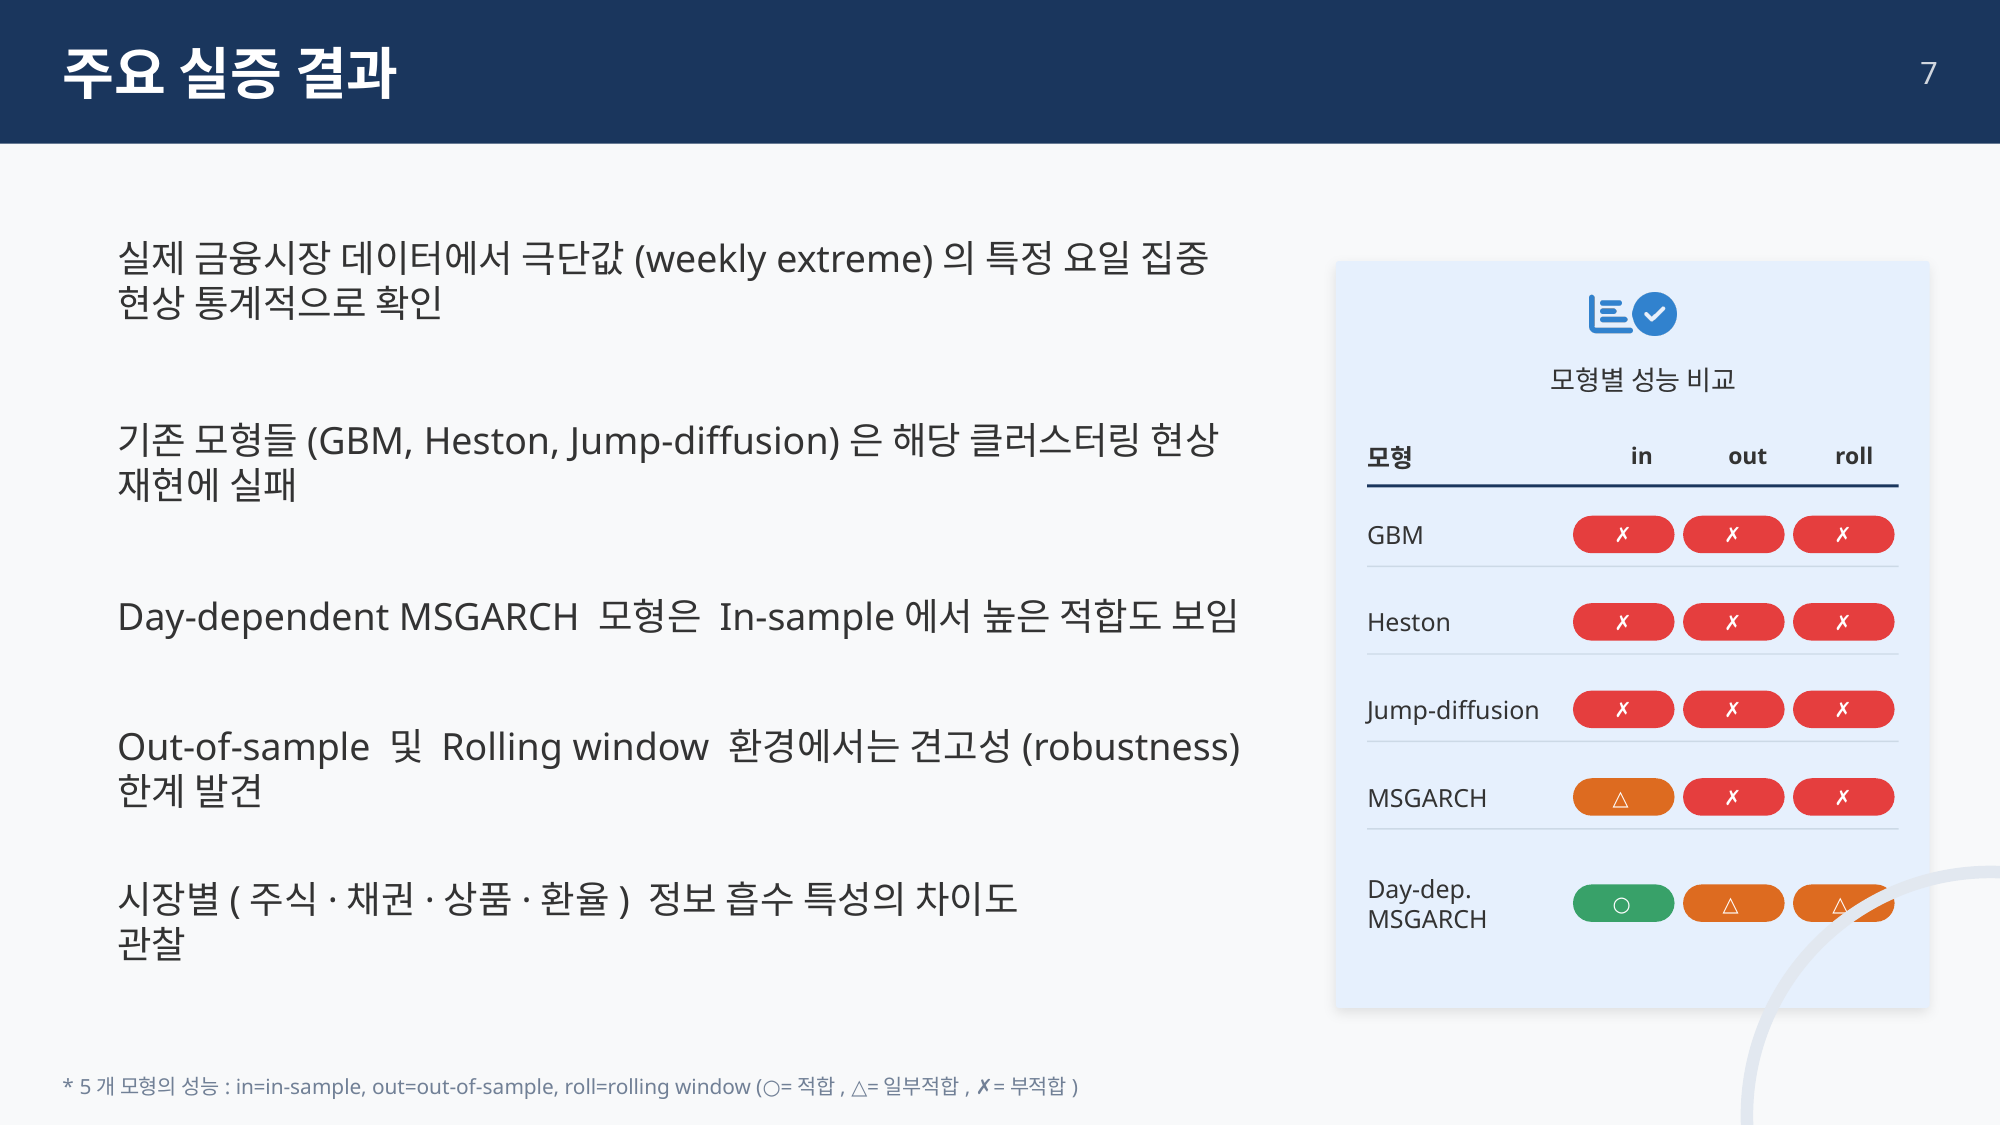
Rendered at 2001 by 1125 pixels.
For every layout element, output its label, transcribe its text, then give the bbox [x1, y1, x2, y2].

text_box △ [1722, 887, 1761, 919]
text_box ✗ [1834, 606, 1870, 638]
text_box out [1719, 439, 1777, 472]
text_box ✗ [1614, 606, 1650, 638]
text_box [1793, 690, 1895, 729]
text_box [0, 0, 2000, 144]
text_box ✗ [1724, 606, 1760, 638]
text_box ✗ [1724, 781, 1760, 813]
text_box [1793, 515, 1895, 554]
text_box [1572, 690, 1675, 729]
text_box Heston [1367, 603, 1471, 641]
text_box ✗ [1614, 518, 1650, 550]
text_box [1683, 603, 1785, 641]
text_box [1683, 884, 1785, 922]
text_box [0, 144, 2000, 1125]
text_box Out-of-sample 및 Rolling window 환경에서는 견고성(robustness) 한계 발견 [117, 712, 1286, 824]
text_box [1793, 778, 1895, 816]
text_box 주요 실증 결과 [62, 31, 447, 113]
text_box ✗ [1834, 781, 1870, 813]
text_box 기존 모형들(GBM, Heston, Jump-diffusion)은 해당 클러스터링 현상 재현에 실패 [117, 406, 1291, 518]
text_box 시장별(주식·채권·상품·환율) 정보 흡수 특성의 차이도 관찰 [117, 893, 1049, 949]
text_box Day-dep. MSGARCH [1367, 865, 1507, 941]
text_box 7 [1920, 49, 1963, 95]
text_box [1683, 690, 1785, 729]
text_box 모형 [1367, 439, 1433, 477]
text_box △ [1612, 781, 1651, 813]
text_box [1572, 884, 1675, 922]
text_box roll [1826, 439, 1883, 472]
text_box [1572, 778, 1675, 816]
text_box 실제 금융시장 데이터에서 극단값(weekly extreme)의 특정 요일 집중 현상 통계적으로 확인 [117, 224, 1280, 336]
text_box ✗ [1724, 693, 1760, 726]
text_box [1793, 603, 1895, 641]
text_box [1683, 778, 1785, 816]
text_box ✗ [1834, 518, 1870, 550]
text_box ○ [1612, 887, 1651, 919]
text_box 모형별 성능 비교 [1534, 359, 1753, 400]
text_box MSGARCH [1367, 778, 1507, 816]
text_box ✗ [1834, 693, 1870, 726]
text_box [1572, 515, 1675, 554]
text_box Jump-diffusion [1367, 690, 1571, 729]
text_box [1367, 484, 1899, 488]
text_box [1572, 603, 1675, 641]
text_box ✗ [1724, 518, 1760, 550]
text_box [1793, 884, 1891, 922]
text_box [1683, 515, 1785, 554]
text_box ✗ [1614, 693, 1650, 726]
text_box Day-dependent MSGARCH 모형은 In-sample에서 높은 적합도 보임 [117, 587, 1246, 643]
text_box * 5개 모형의 성능: in=in-sample, out=out-of-sample, roll=rolling window (○=적합, △=일부적합, ✗=부적합) [62, 1070, 1128, 1102]
text_box in [1621, 439, 1662, 472]
picture [1589, 292, 1677, 336]
text_box GBM [1367, 515, 1443, 554]
text_box [1746, 871, 2000, 1125]
text_box △ [1832, 887, 1871, 919]
text_box [1335, 261, 1930, 1008]
